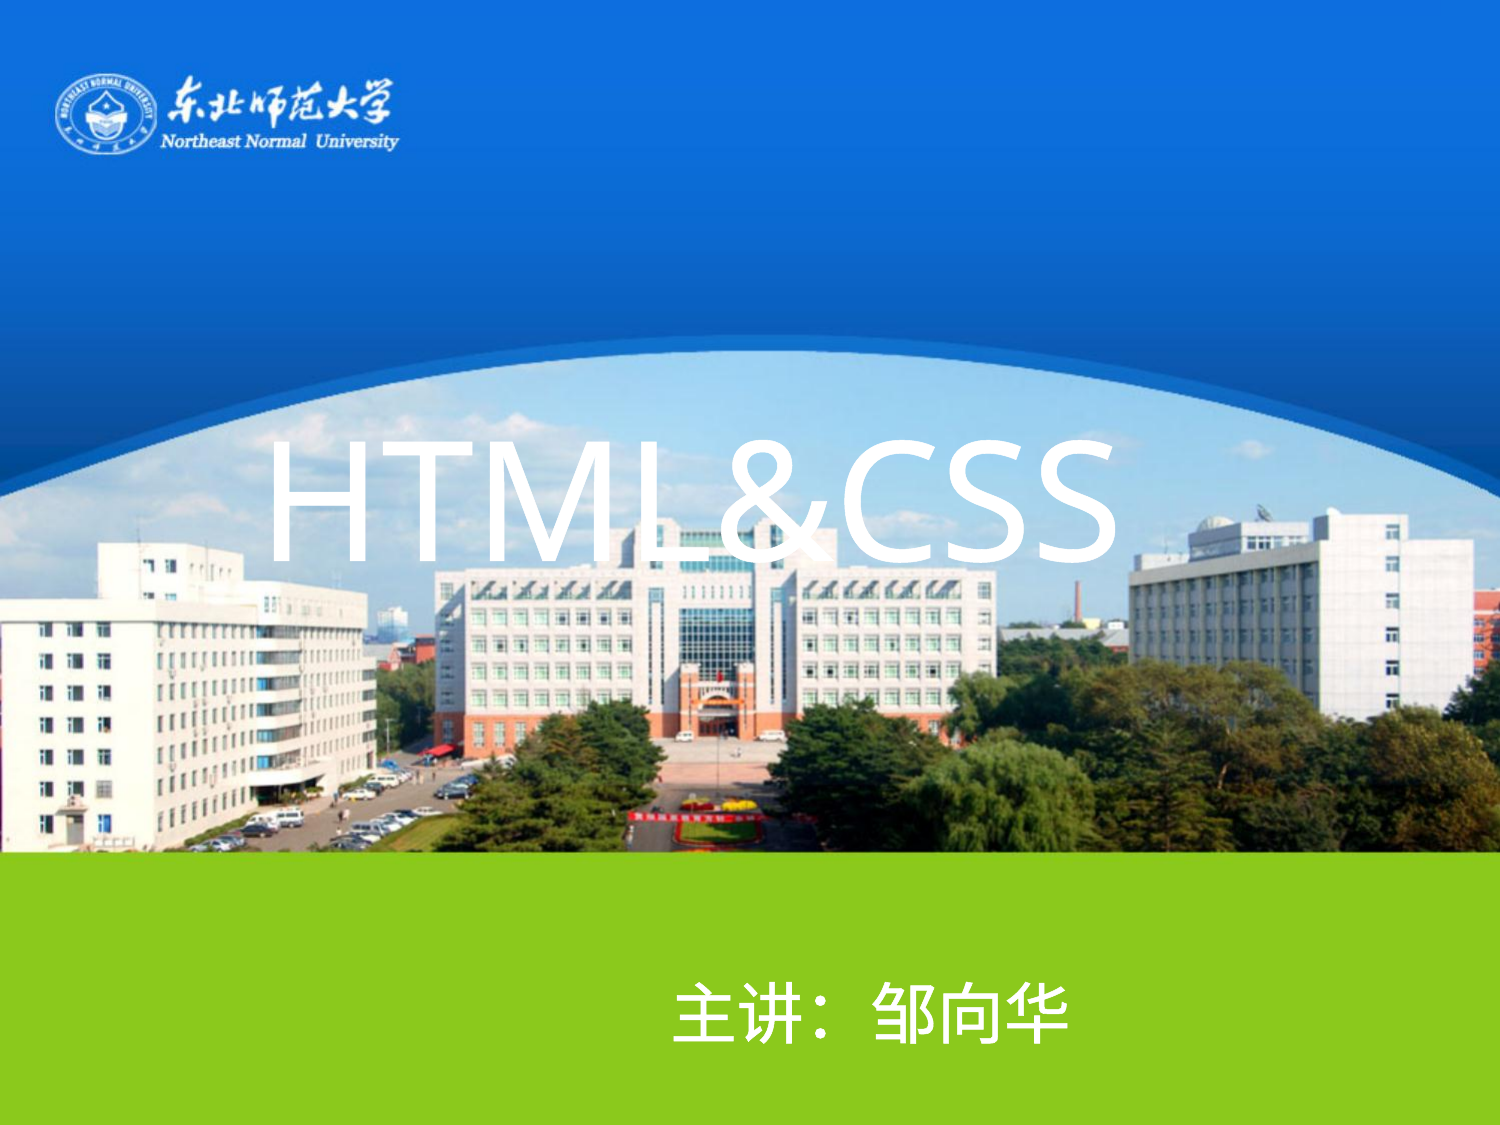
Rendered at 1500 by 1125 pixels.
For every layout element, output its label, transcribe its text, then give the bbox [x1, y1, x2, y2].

title HTML&CSS [53, 373, 1329, 615]
picture [0, 0, 1500, 1125]
text_box 主讲：邹向华 [655, 964, 1459, 1059]
